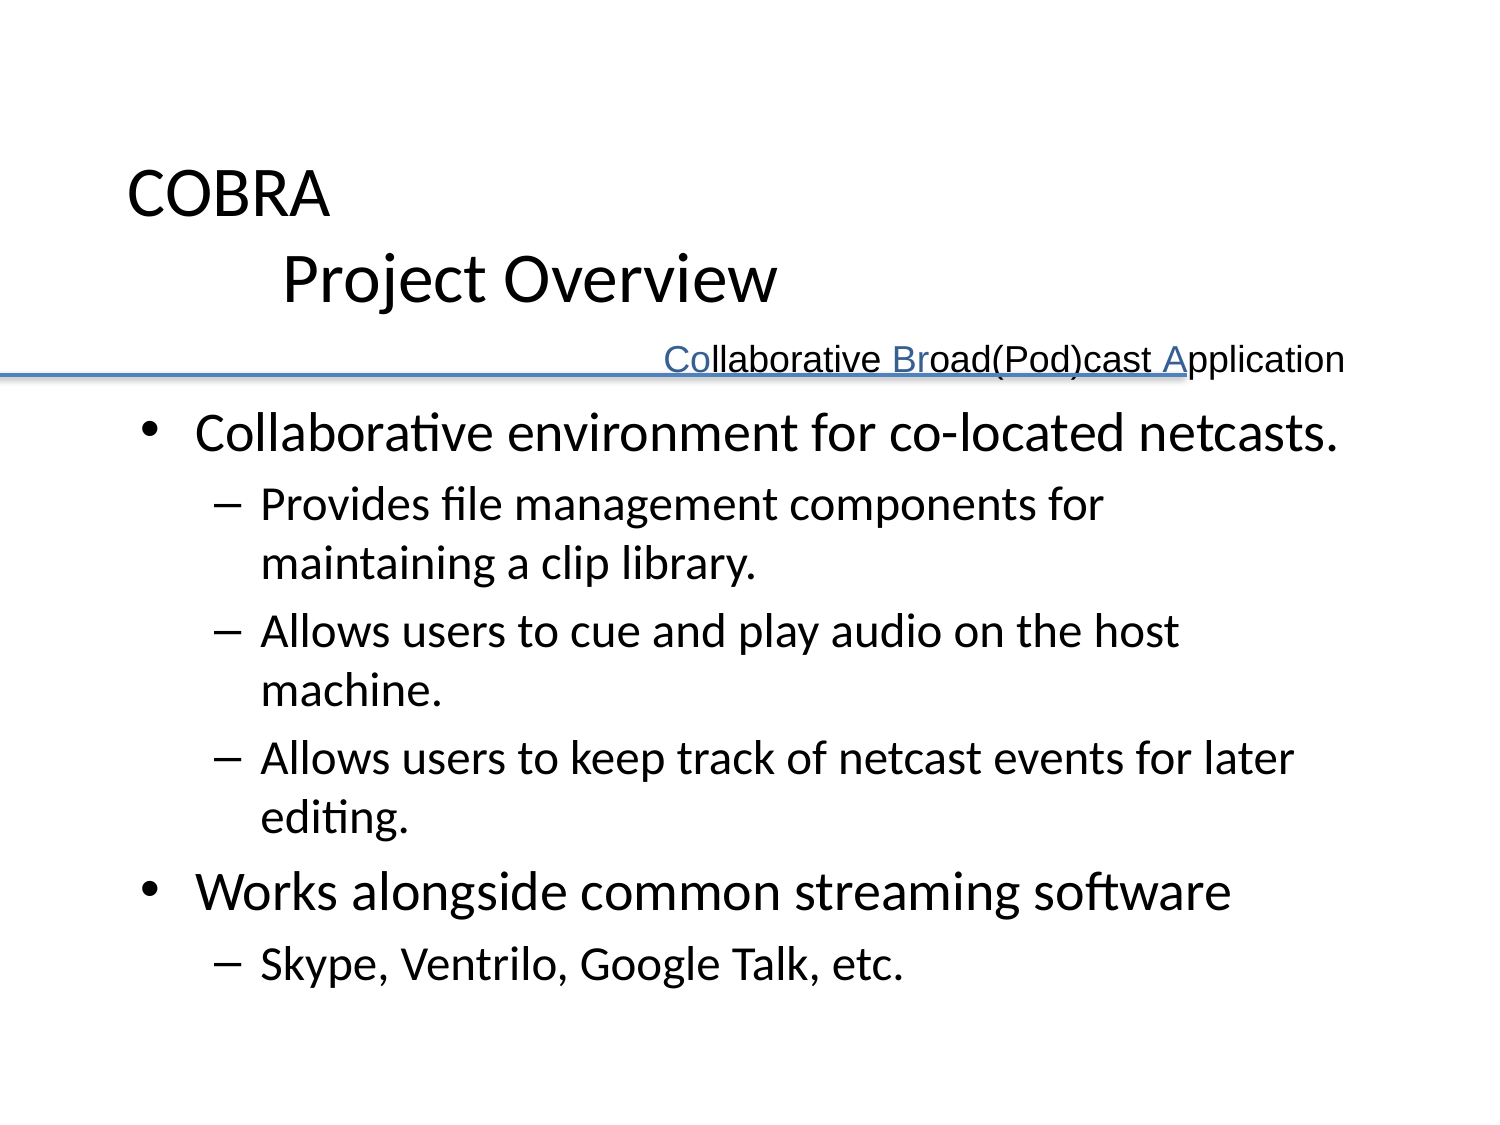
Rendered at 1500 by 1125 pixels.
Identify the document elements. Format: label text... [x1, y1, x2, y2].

text_box Collaborative Broad(Pod)cast Application [648, 327, 1362, 433]
title COBRA Project Overview [112, 137, 1463, 325]
list Collaborative environment for co-located netcasts. Provides file management components for maintaining a clip library. Allows users to cue and play audio on the host machine. Allows users to keep track of netcast events for later editing. Works alongside common streaming software Skype, Ventrilo, Google Talk, etc. [125, 387, 1363, 1025]
